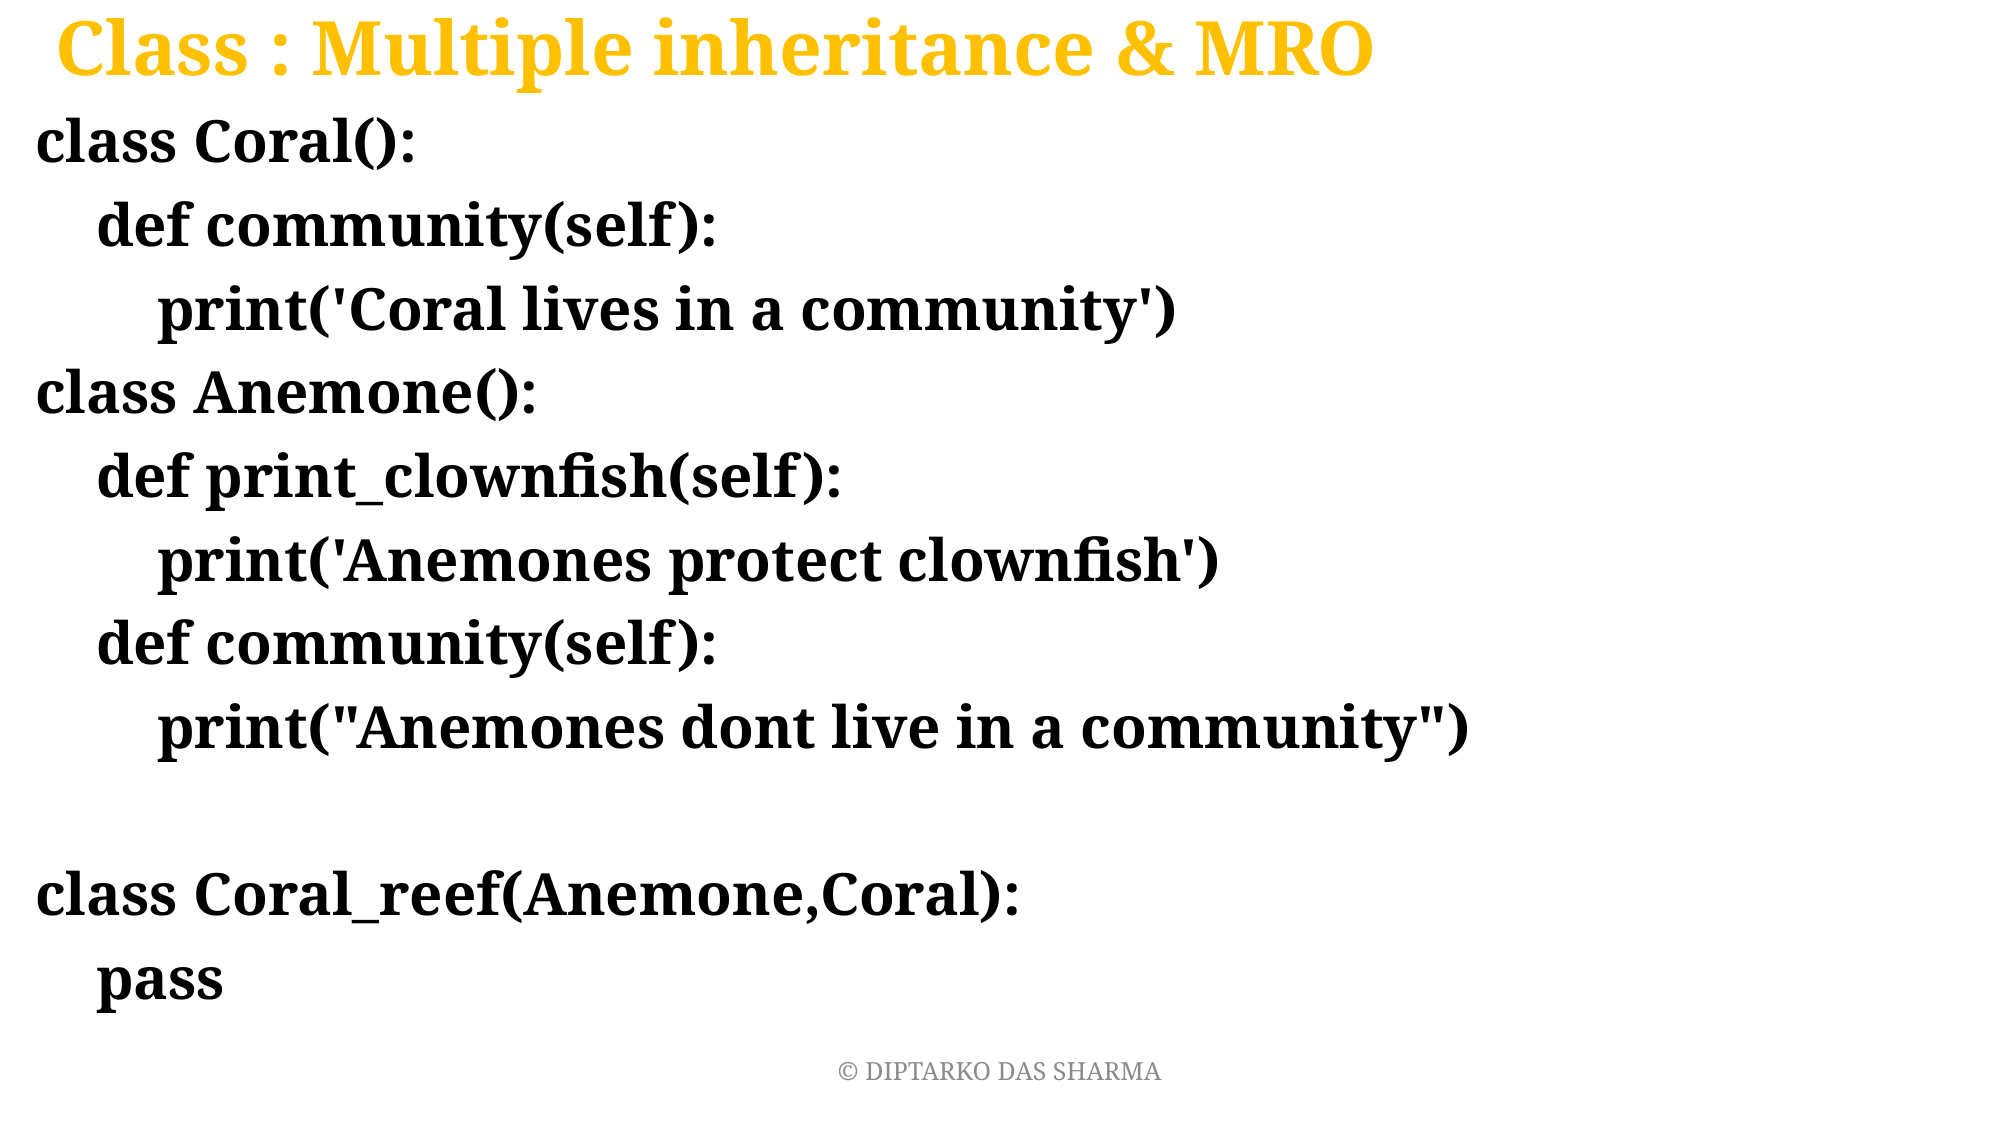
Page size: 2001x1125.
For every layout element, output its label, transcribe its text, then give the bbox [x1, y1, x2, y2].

list class Coral(): def community(self): print('Coral lives in a community') class Anemone(): def print_clownfish(self): print('Anemones protect clownfish') def community(self): print("Anemones dont live in a community") class Coral_reef(Anemone,Coral): pass [20, 104, 1970, 1065]
title Class : Multiple inheritance & MRO [40, 0, 1824, 102]
footer © DIPTARKO DAS SHARMA [662, 1042, 1338, 1103]
